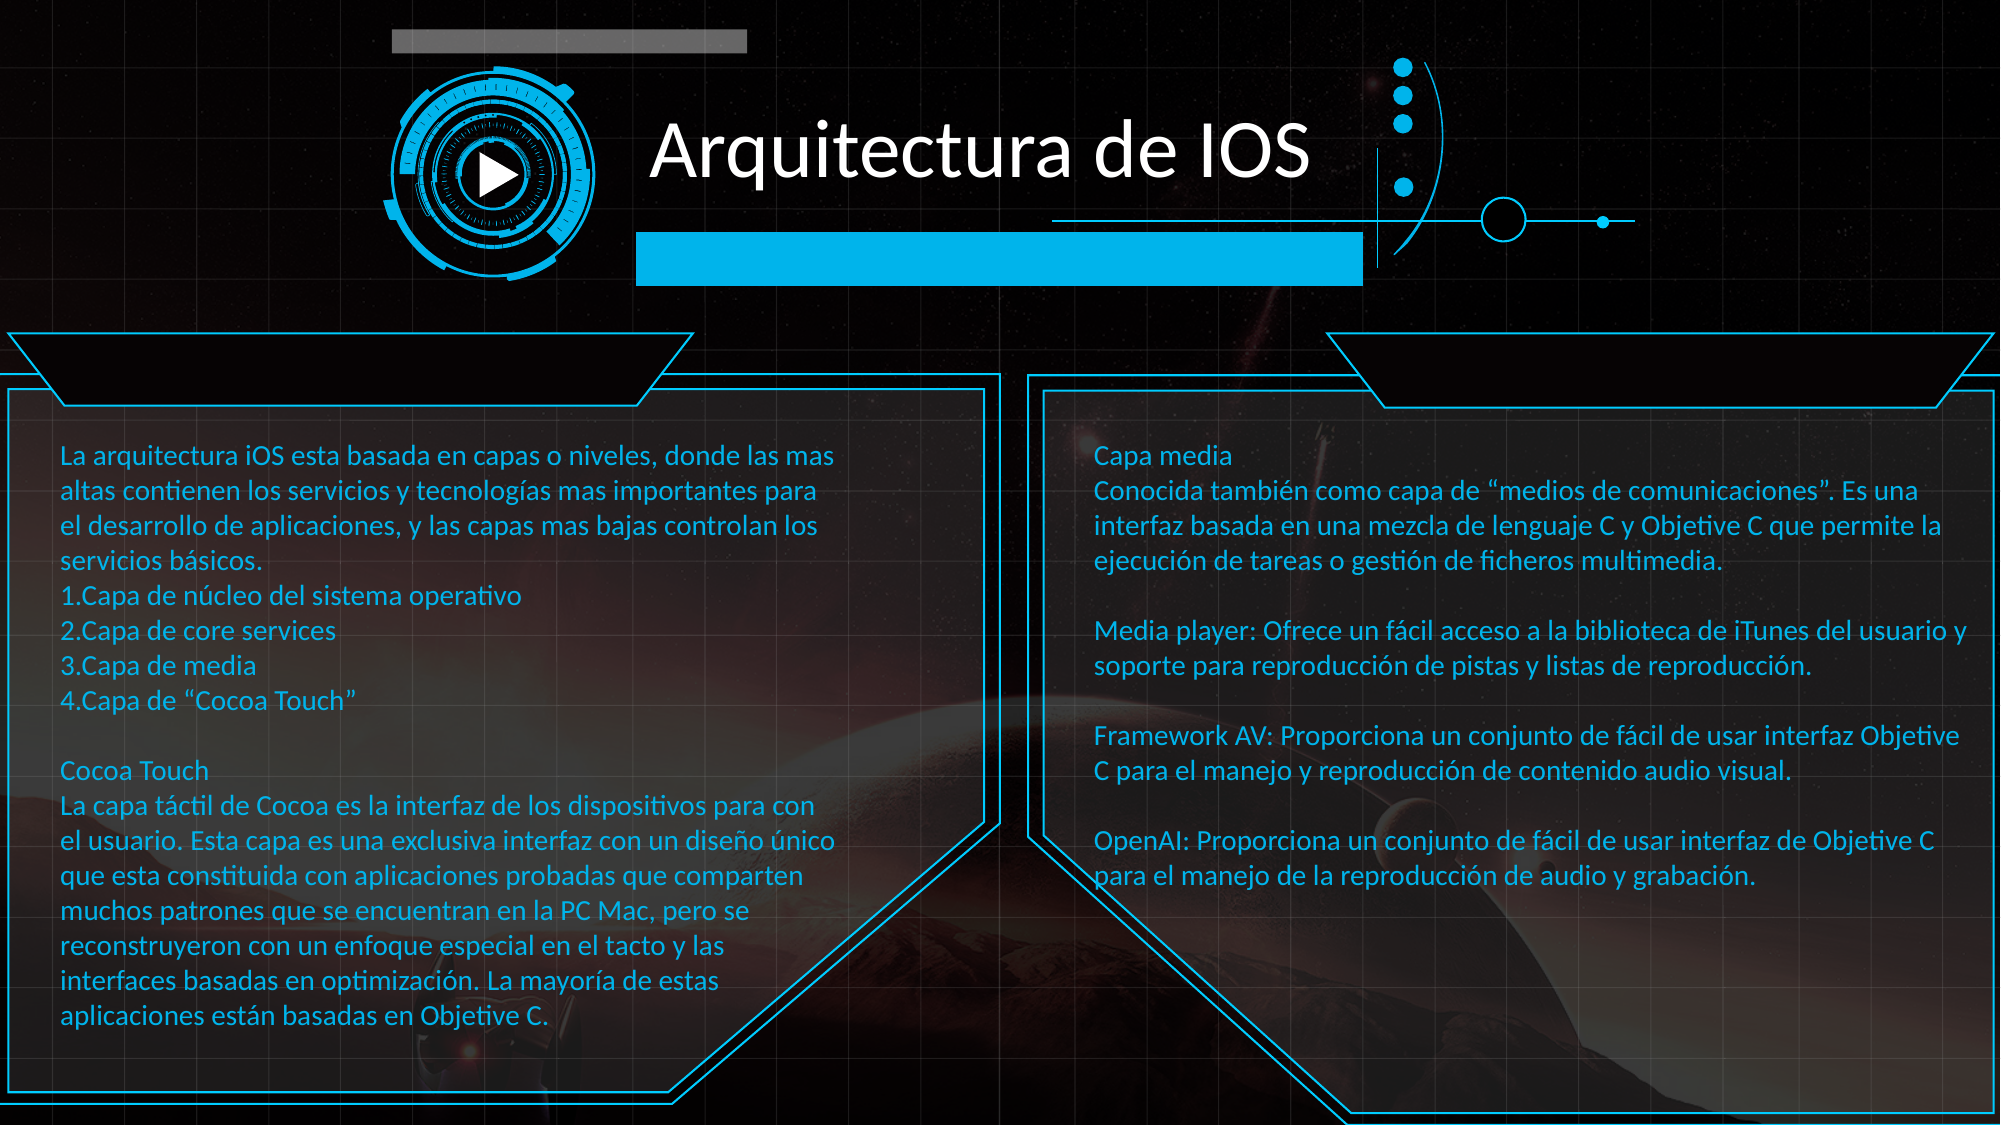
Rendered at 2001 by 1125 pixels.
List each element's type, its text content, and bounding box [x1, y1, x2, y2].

text_box [1394, 222, 1421, 255]
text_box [1334, 118, 1472, 137]
text_box [391, 28, 748, 54]
text_box [1597, 215, 1609, 220]
text_box [635, 231, 1364, 287]
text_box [0, 333, 1000, 1104]
text_box [1481, 222, 1527, 243]
text_box [1480, 196, 1527, 220]
text_box Arquitectura de IOS [634, 86, 1327, 202]
text_box [1596, 222, 1610, 229]
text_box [1028, 333, 2000, 1125]
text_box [383, 66, 596, 282]
